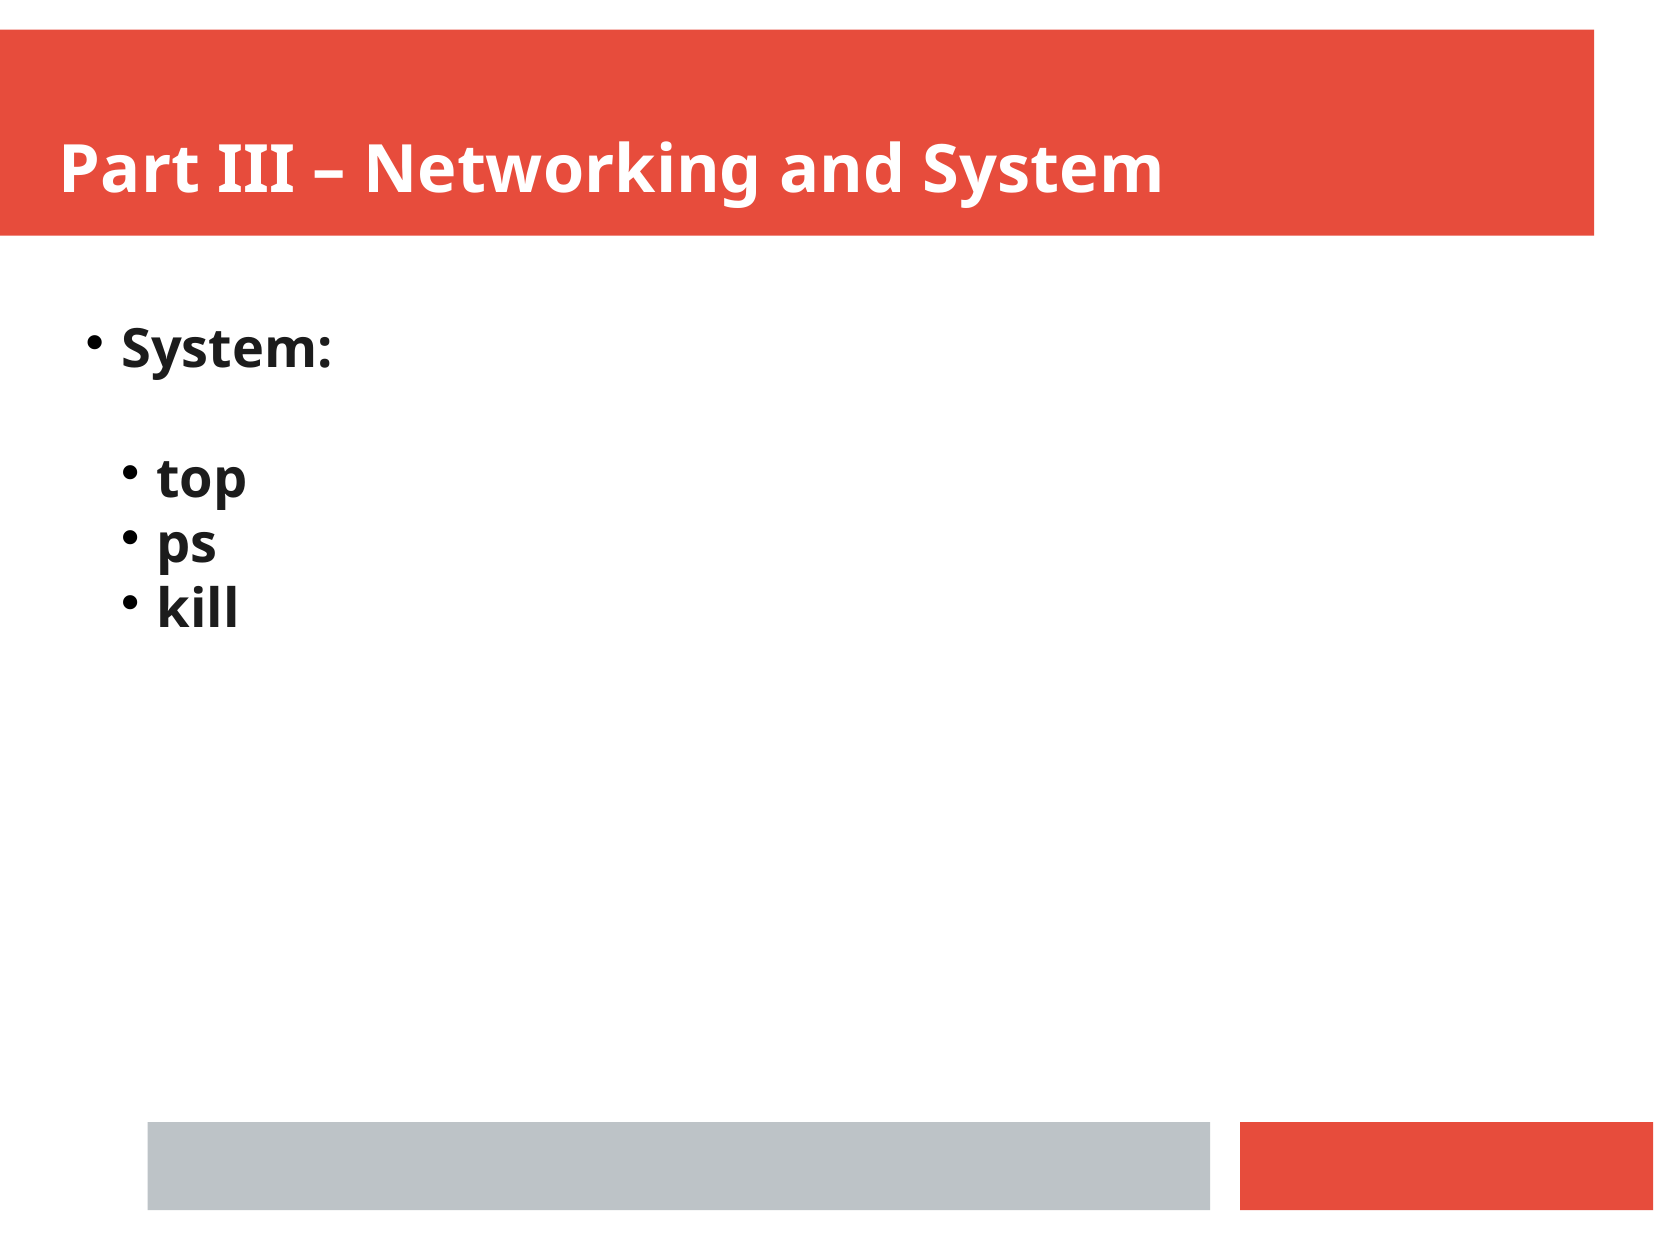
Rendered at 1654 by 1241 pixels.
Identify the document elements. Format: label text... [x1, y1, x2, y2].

text_box System: top ps kill [70, 306, 1517, 1052]
text_box [59, 324, 1565, 1093]
text_box Part III – Networking and System [59, 59, 1595, 207]
